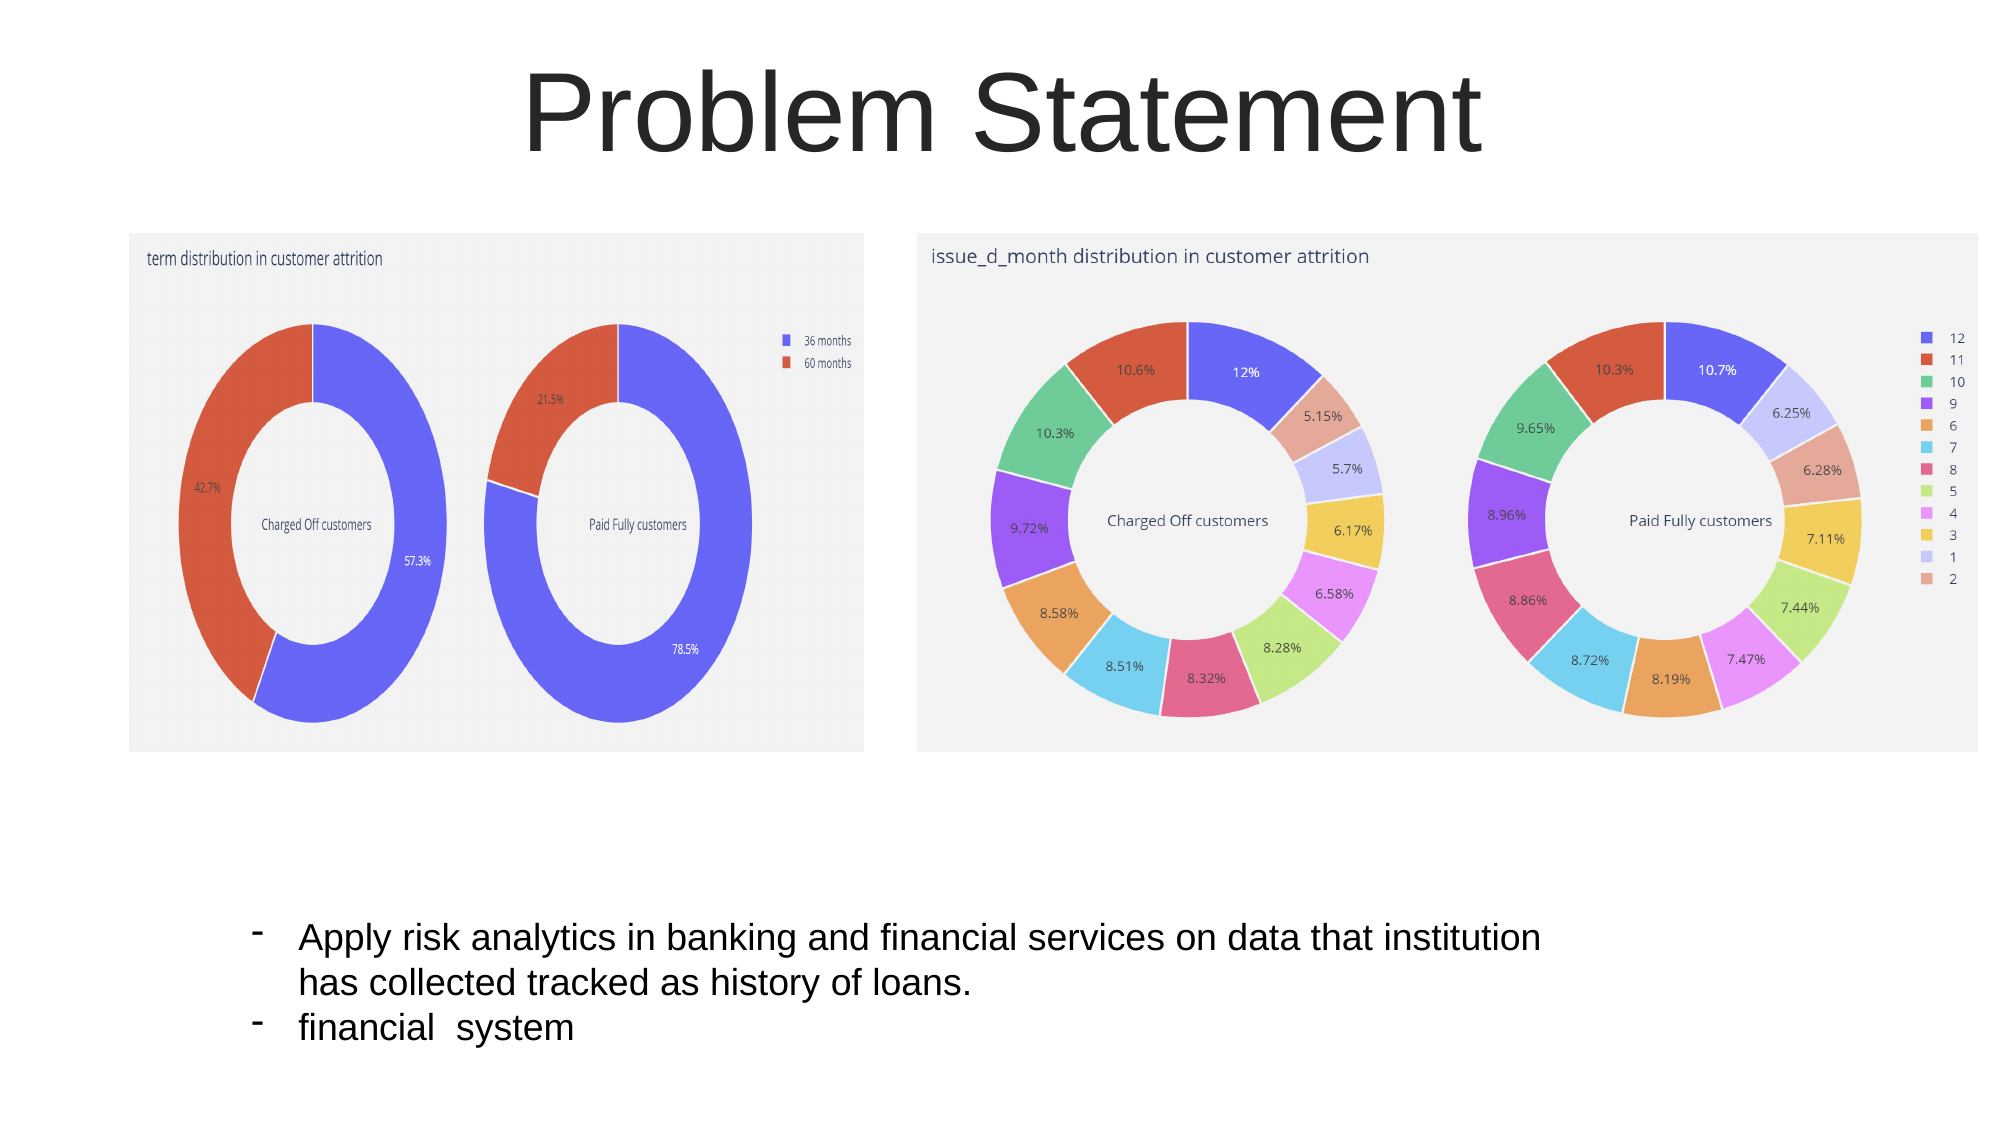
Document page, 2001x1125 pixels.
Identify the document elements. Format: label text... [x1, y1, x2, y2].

picture [129, 233, 864, 752]
list Problem Statement [53, 55, 1952, 175]
text_box Apply risk analytics in banking and financial services on data that institution has collected tracked as history of loans. financial system [236, 905, 1599, 1101]
picture [917, 233, 1978, 752]
